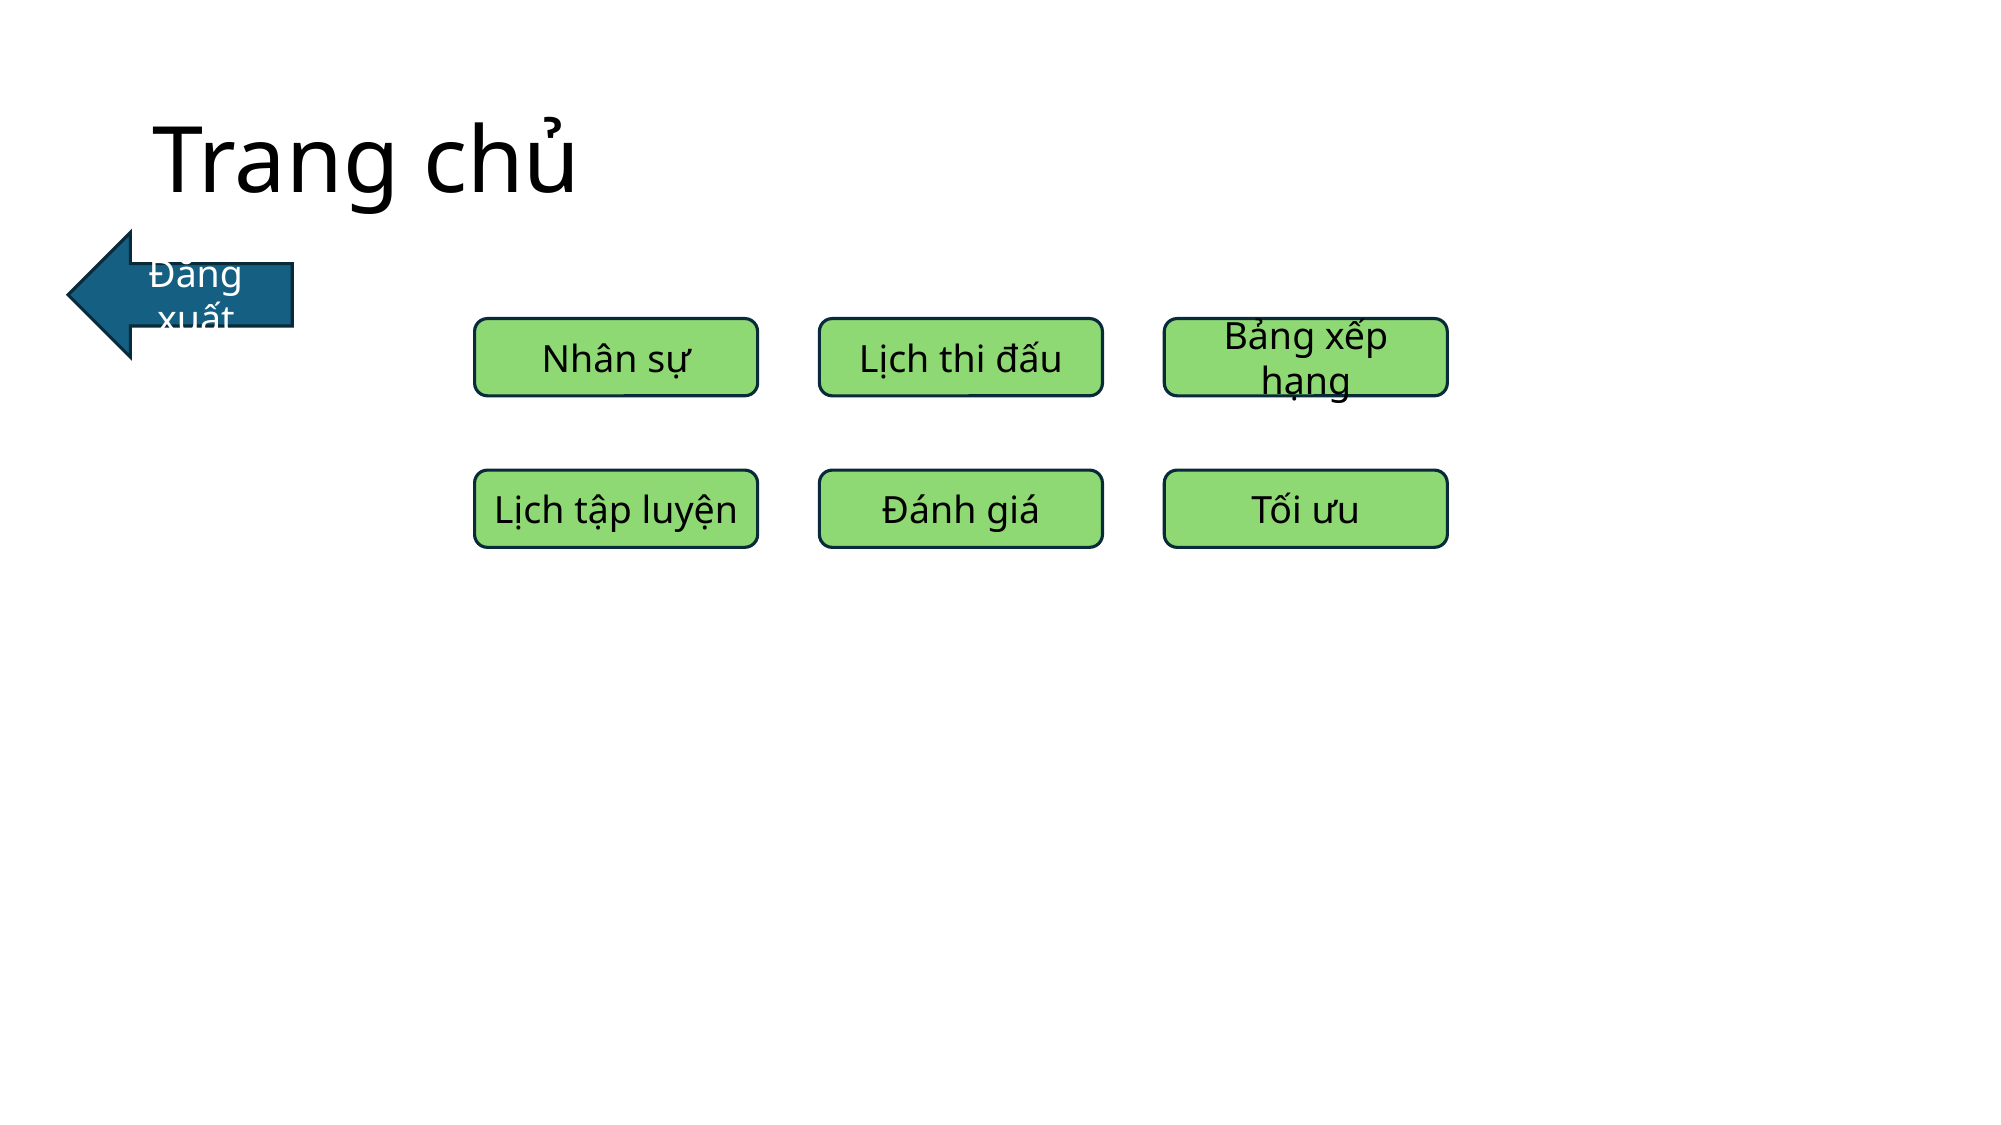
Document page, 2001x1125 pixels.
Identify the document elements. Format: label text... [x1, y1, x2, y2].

text_box Bảng xếp hạng [1162, 316, 1449, 398]
text_box Đánh giá [817, 468, 1105, 549]
text_box Tối ưu [1162, 468, 1449, 549]
text_box Lịch tập luyện [473, 468, 760, 549]
text_box Đăng xuất [65, 228, 294, 361]
title Trang chủ [137, 53, 1863, 272]
text_box Lịch thi đấu [817, 316, 1105, 398]
text_box Nhân sự [473, 316, 760, 398]
